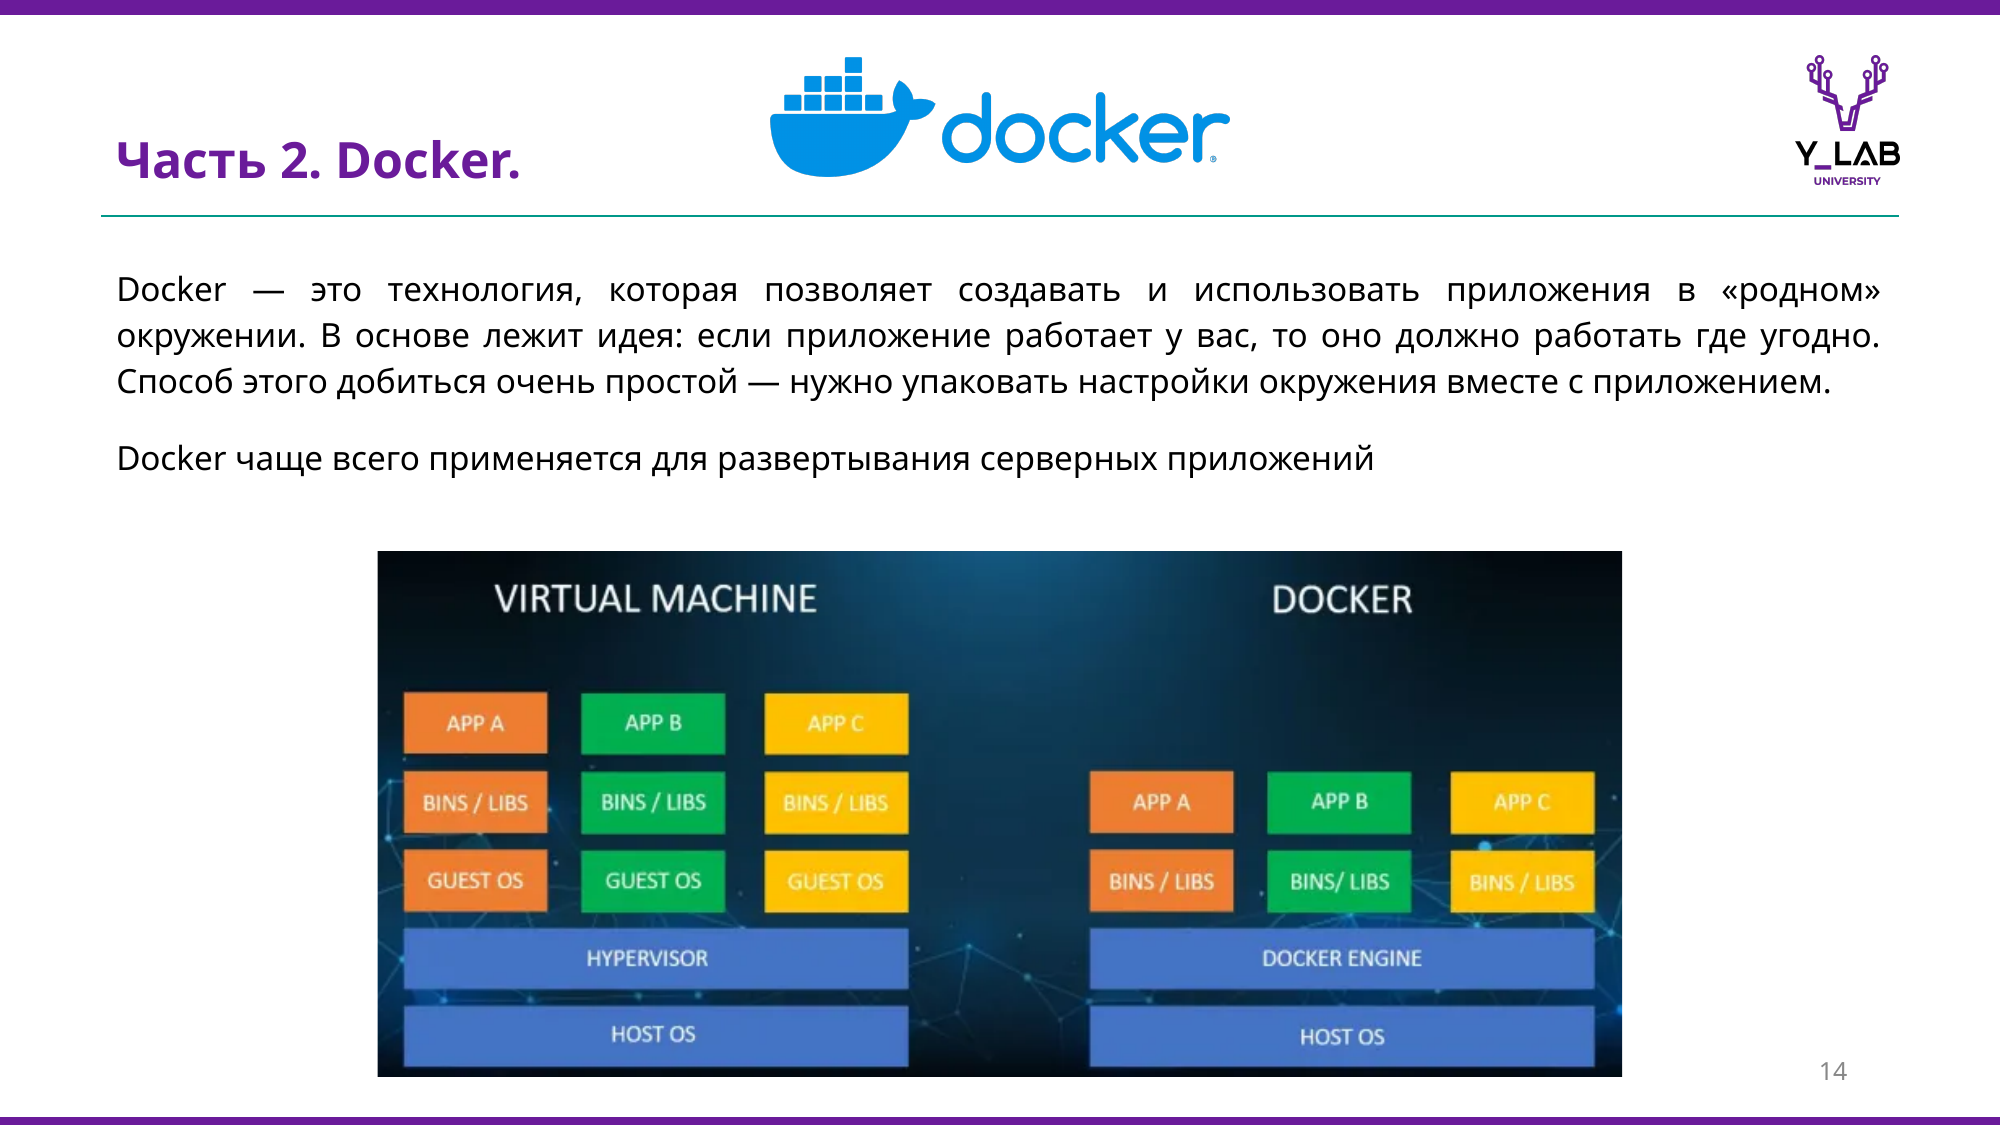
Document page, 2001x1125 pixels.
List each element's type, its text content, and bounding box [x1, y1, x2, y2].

picture [765, 37, 1235, 193]
text_box Docker — это технология, которая позволяет создавать и использовать приложения в «родном» окружении. В основе лежит идея: если приложение работает у вас, то оно должно работать где угодно. Способ этого добиться очень простой — нужно упаковать настройки окружения вместе с приложением. Docker чаще всего применяется для развертывания серверных приложений [101, 247, 1899, 493]
picture [1795, 55, 1900, 185]
picture [0, 0, 2000, 15]
picture [377, 550, 1623, 1077]
text_box Часть 2. Docker. [101, 120, 760, 196]
slide_number 14 [1412, 1042, 1863, 1103]
picture [0, 1117, 2000, 1125]
